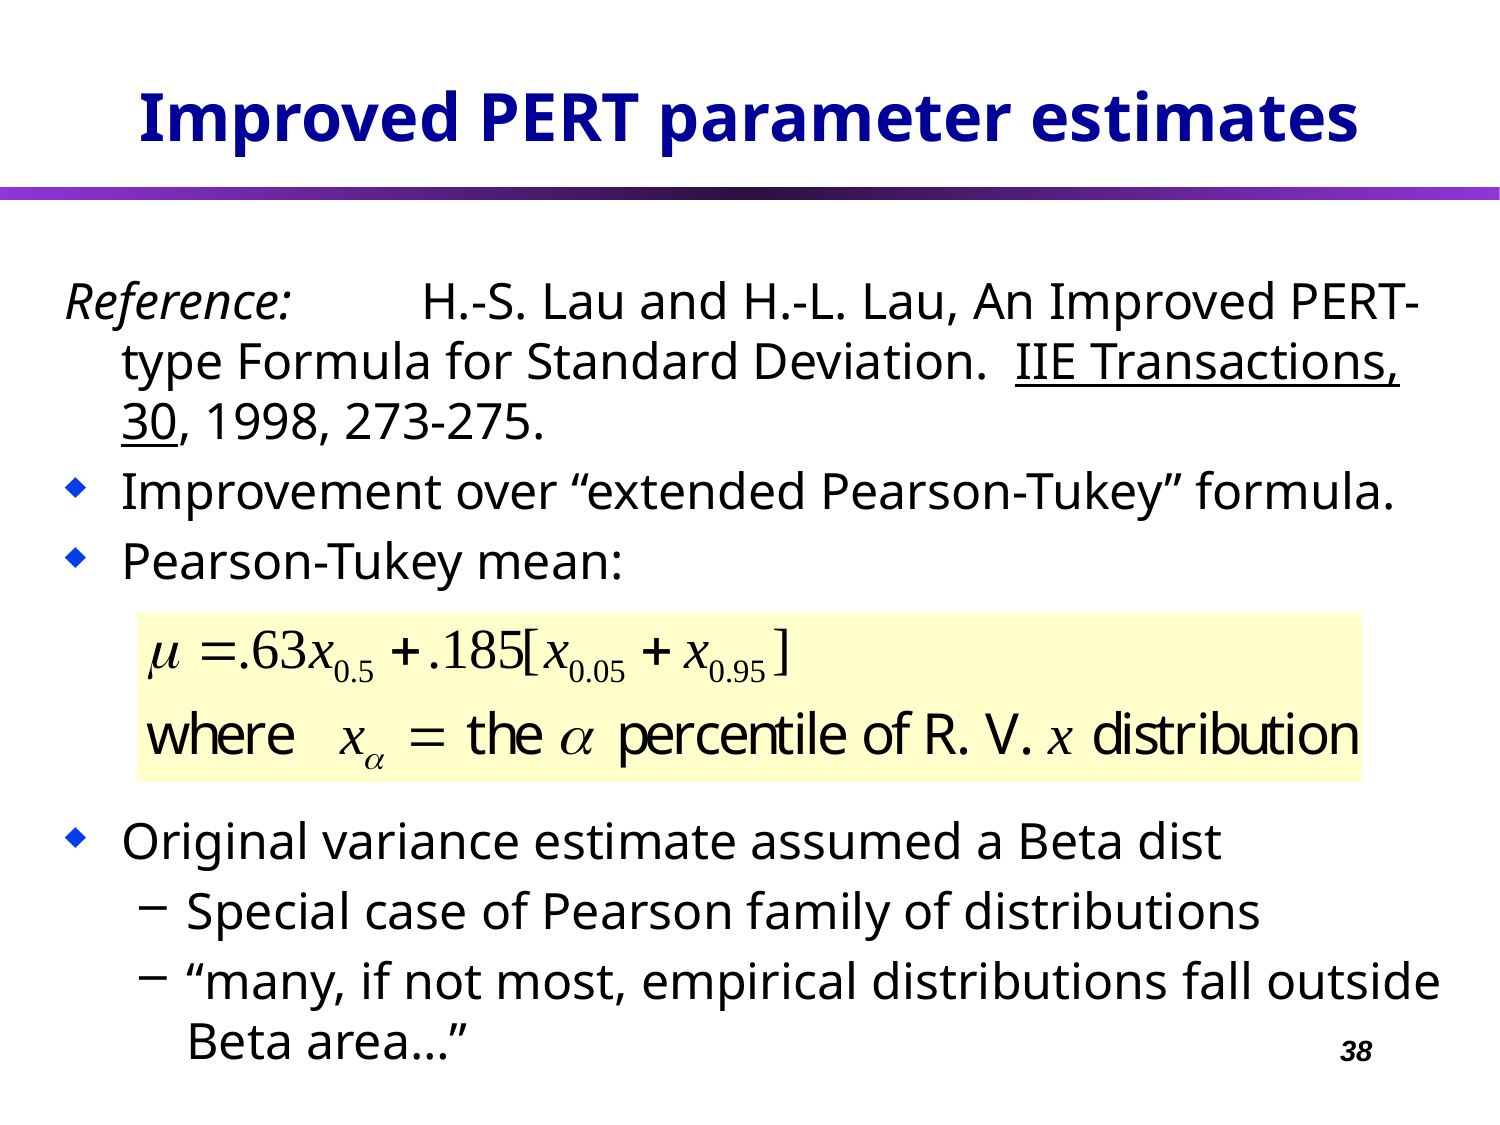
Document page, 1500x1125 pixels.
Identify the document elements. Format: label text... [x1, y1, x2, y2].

title Improved PERT parameter estimates [29, 24, 1471, 163]
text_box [137, 612, 1363, 783]
list Reference: H.-S. Lau and H.-L. Lau, An Improved PERT-type Formula for Standard Deviation. IIE Transactions, 30, 1998, 273-275. Improvement over “extended Pearson-Tukey” formula. Pearson-Tukey mean: Original variance estimate assumed a Beta dist Special case of Pearson family of distributions “many, if not most, empirical distributions fall outside Beta area…” [50, 262, 1463, 1100]
